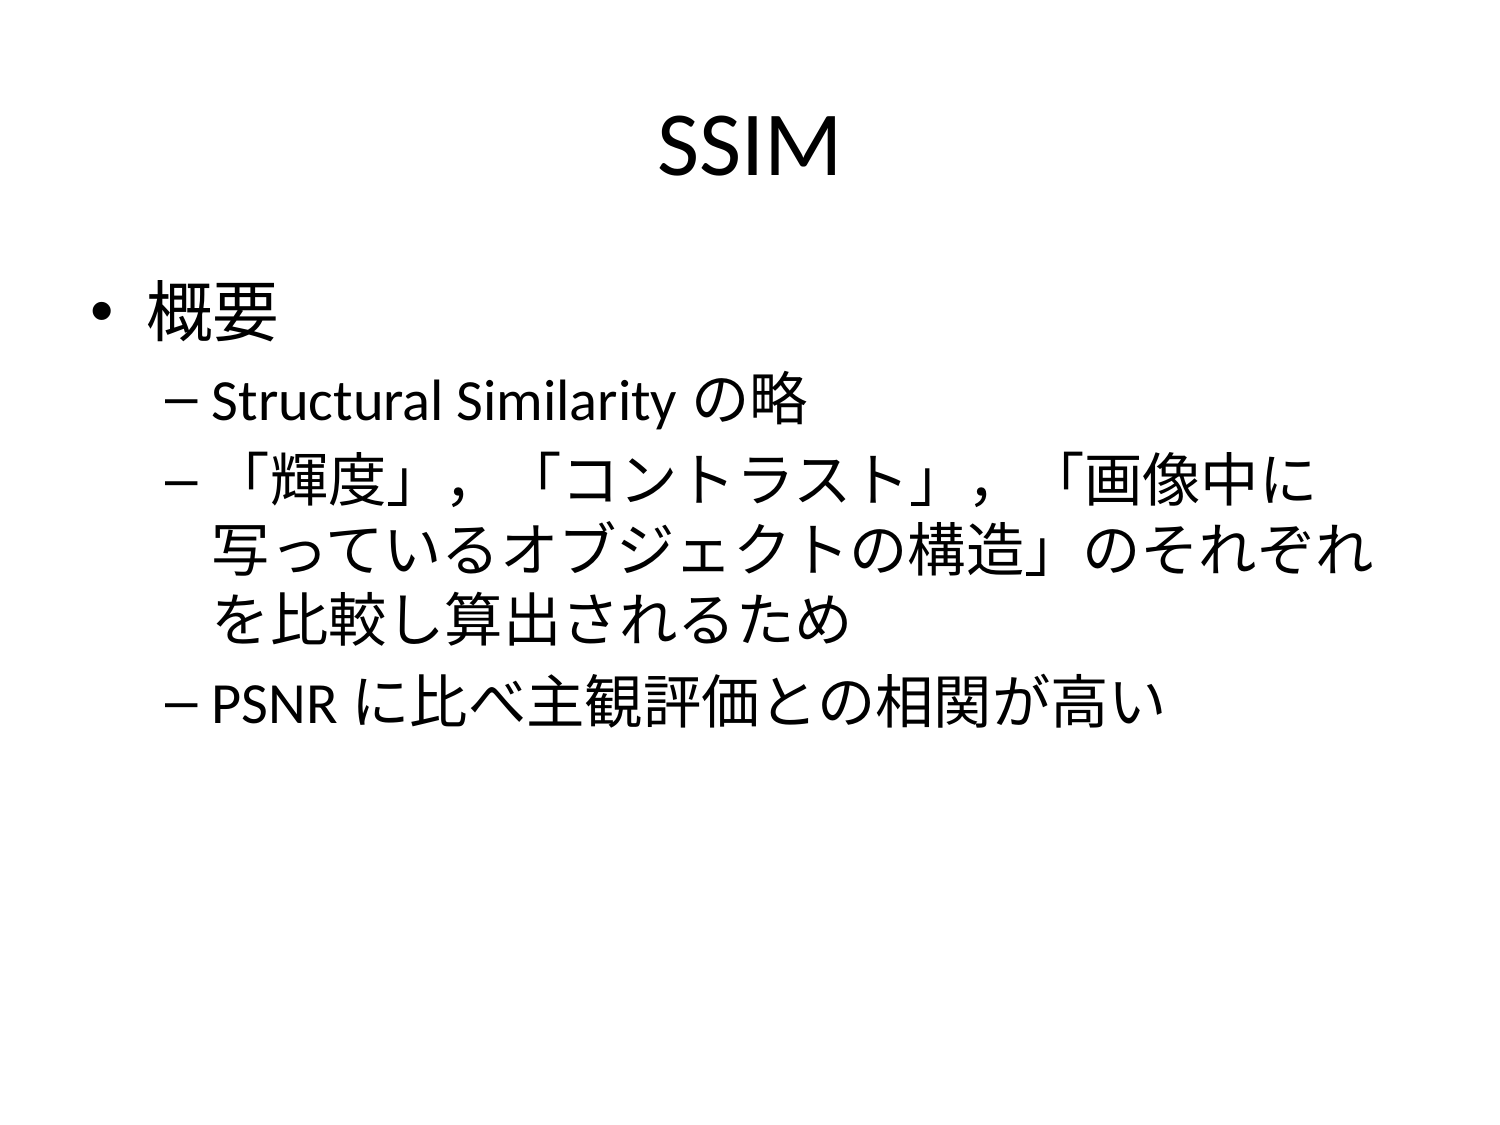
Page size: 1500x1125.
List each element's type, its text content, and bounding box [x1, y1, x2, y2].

list 概要 Structural Similarityの略 「輝度」，「コントラスト」，「画像中に写っているオブジェクトの構造」のそれぞれを比較し算出されるため PSNRに比べ主観評価との相関が高い [75, 262, 1425, 1005]
title SSIM [75, 45, 1425, 233]
